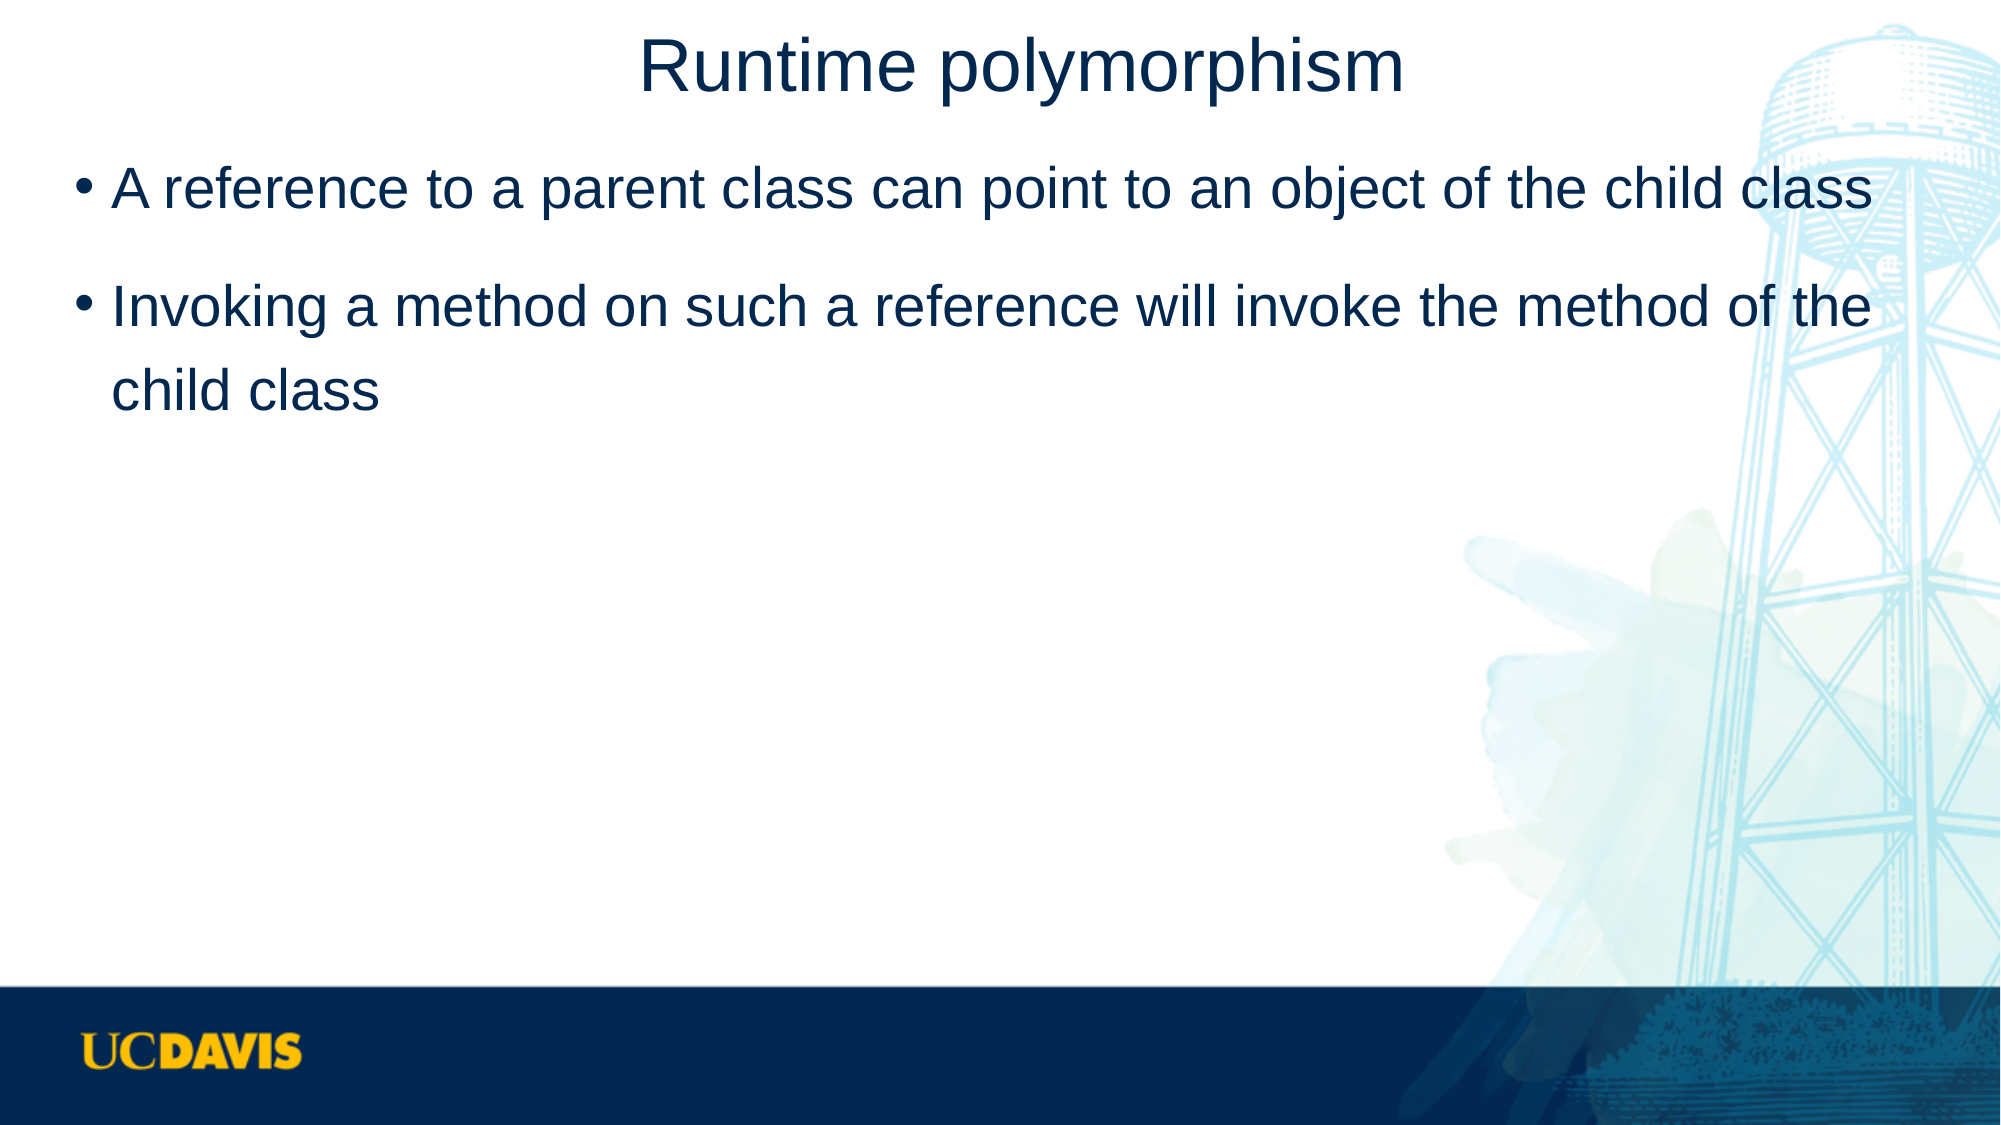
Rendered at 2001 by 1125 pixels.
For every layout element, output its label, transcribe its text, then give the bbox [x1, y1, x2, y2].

title Runtime polymorphism [0, 0, 2000, 115]
picture [0, 0, 2001, 1125]
list A reference to a parent class can point to an object of the child class Invoking a method on such a reference will invoke the method of the child class [59, 128, 1938, 985]
